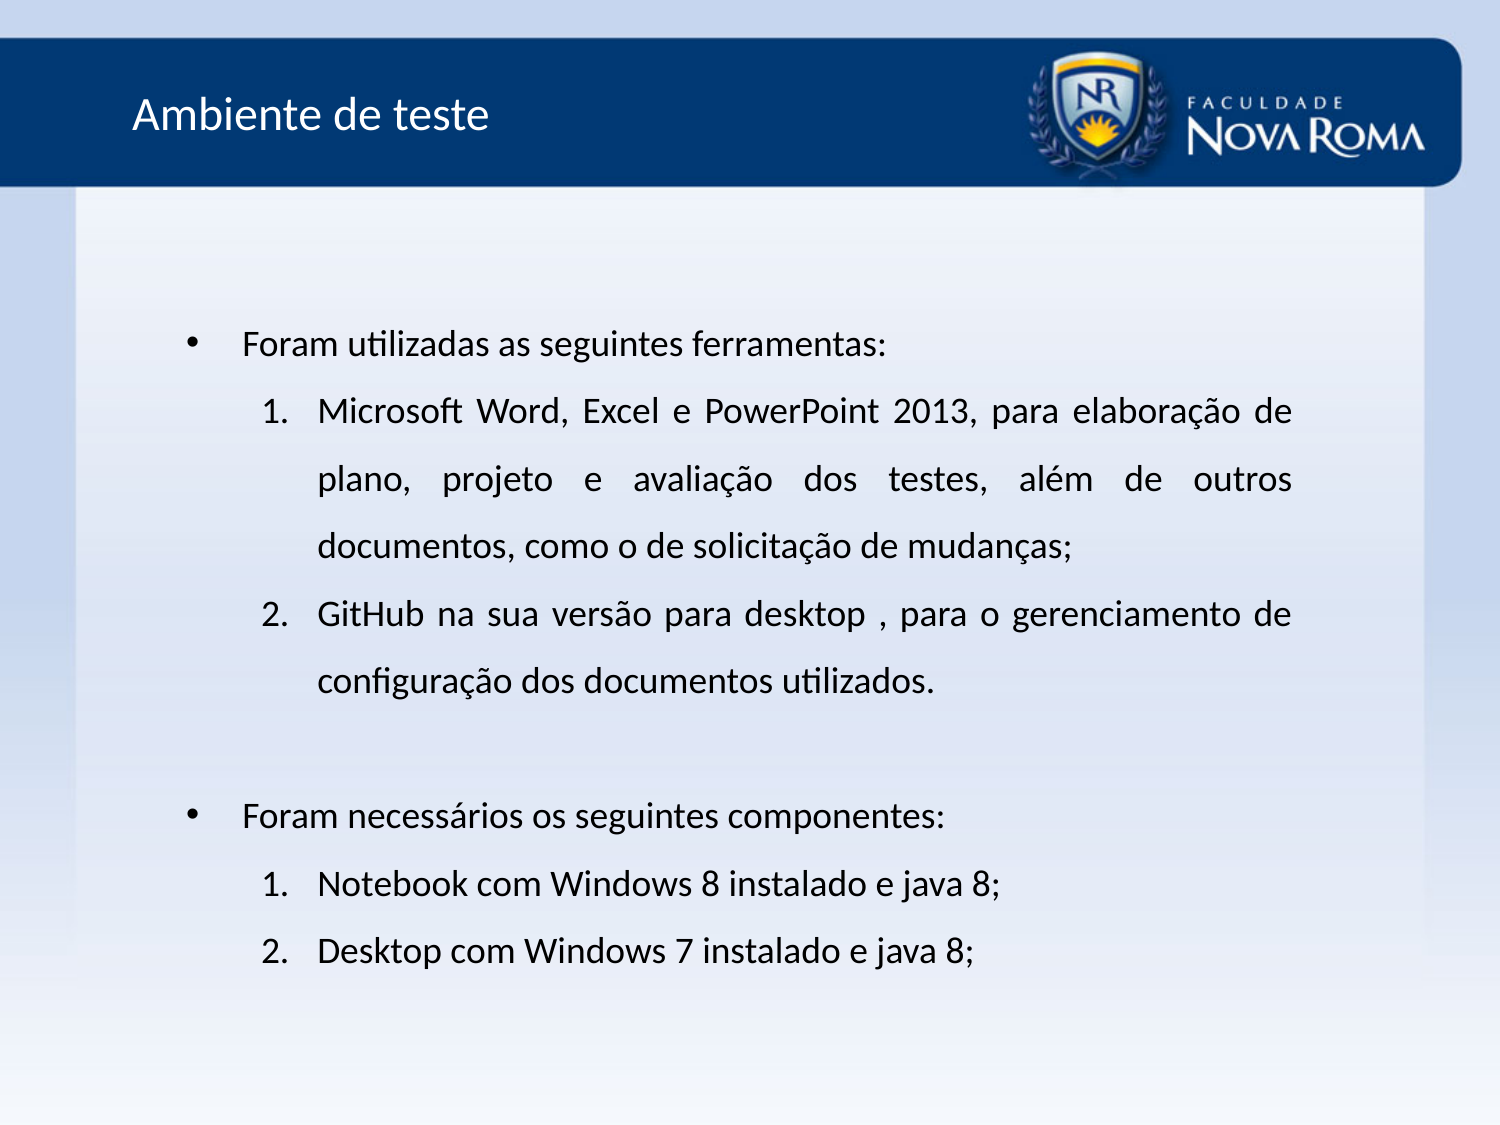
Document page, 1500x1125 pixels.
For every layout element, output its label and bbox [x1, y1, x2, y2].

list [0, 0, 1500, 1125]
